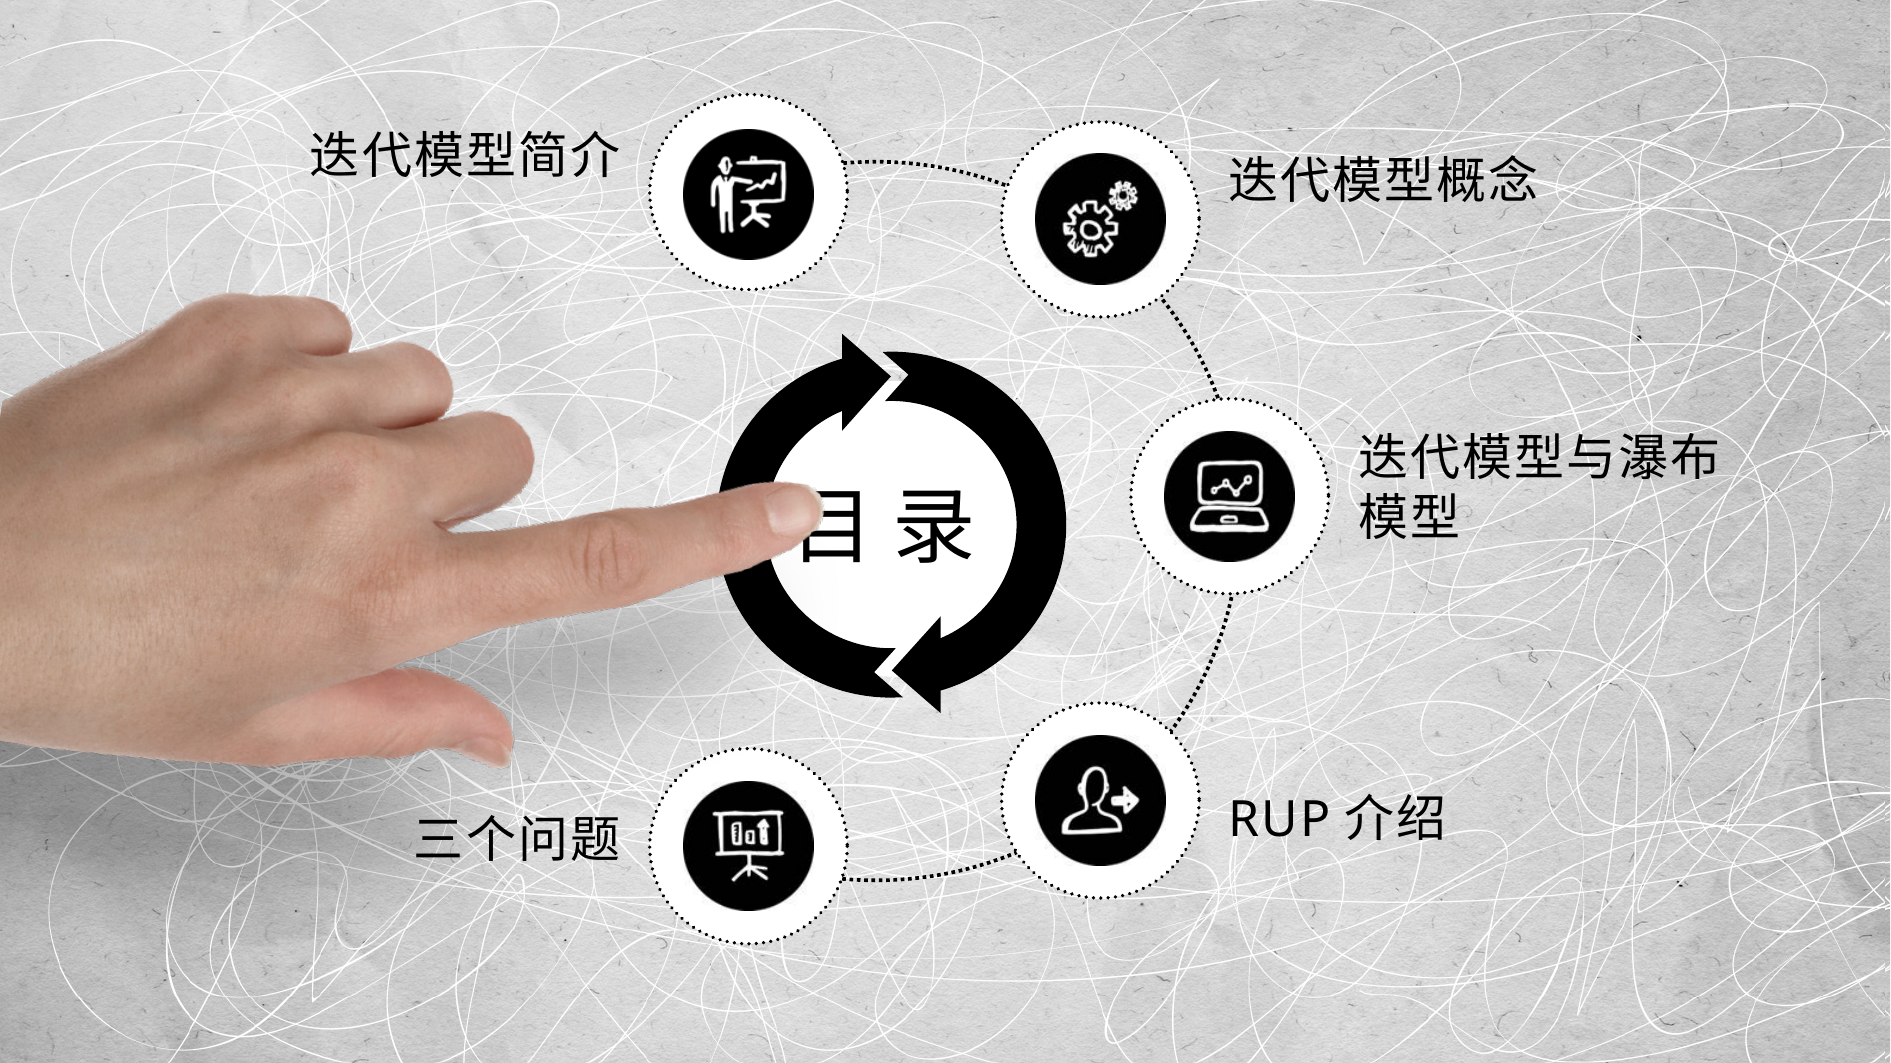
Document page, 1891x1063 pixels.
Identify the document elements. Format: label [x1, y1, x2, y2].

picture [0, 0, 1891, 1063]
text_box [827, 748, 848, 945]
text_box [1001, 702, 1200, 899]
text_box [1130, 398, 1329, 595]
text_box [1001, 121, 1200, 318]
text_box [827, 333, 1067, 714]
text_box [649, 94, 848, 290]
